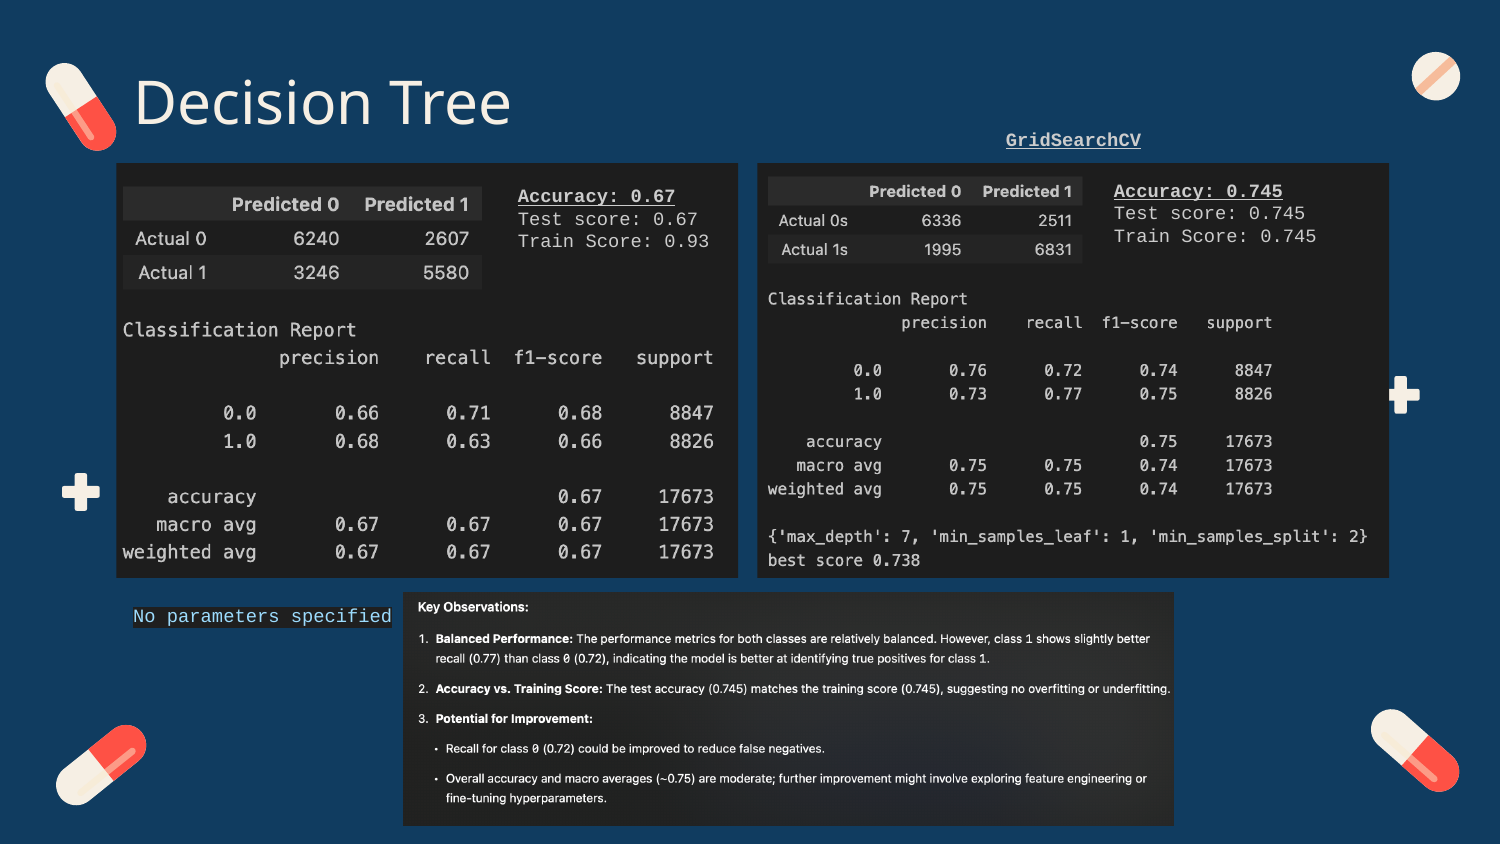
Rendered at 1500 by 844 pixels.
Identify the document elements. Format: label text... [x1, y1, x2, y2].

title Decision Tree [118, 49, 1382, 144]
picture [756, 163, 1390, 578]
picture [116, 163, 739, 578]
text_box No parameters specified [118, 586, 611, 642]
picture [403, 592, 1174, 826]
text_box GridSearchCV [955, 116, 1191, 162]
